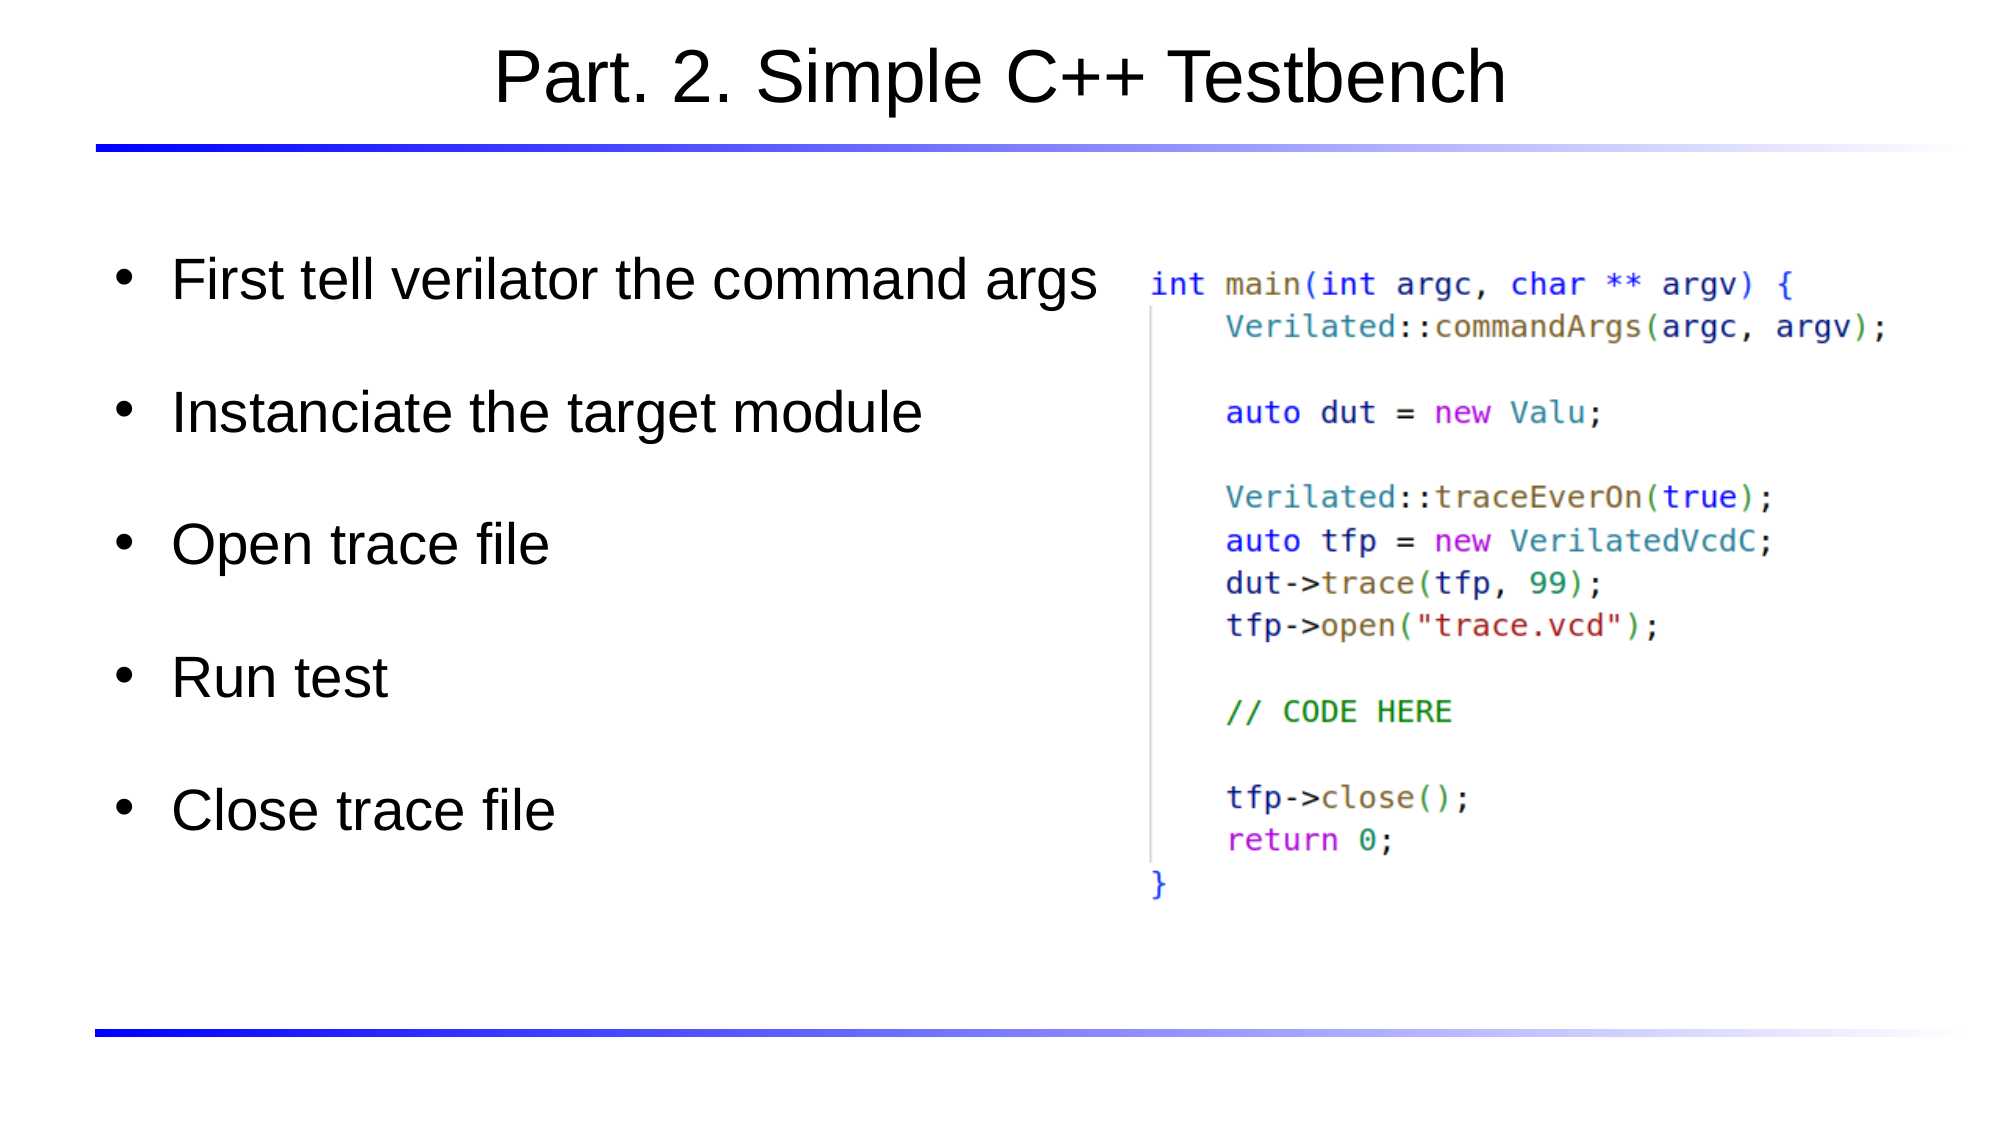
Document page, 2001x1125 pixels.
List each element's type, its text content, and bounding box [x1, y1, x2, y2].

picture [1130, 259, 1901, 907]
list First tell verilator the command args Instanciate the target module Open trace file Run test Close trace file [99, 160, 1236, 1005]
title Part. 2. Simple C++ Testbench [102, 7, 1900, 138]
